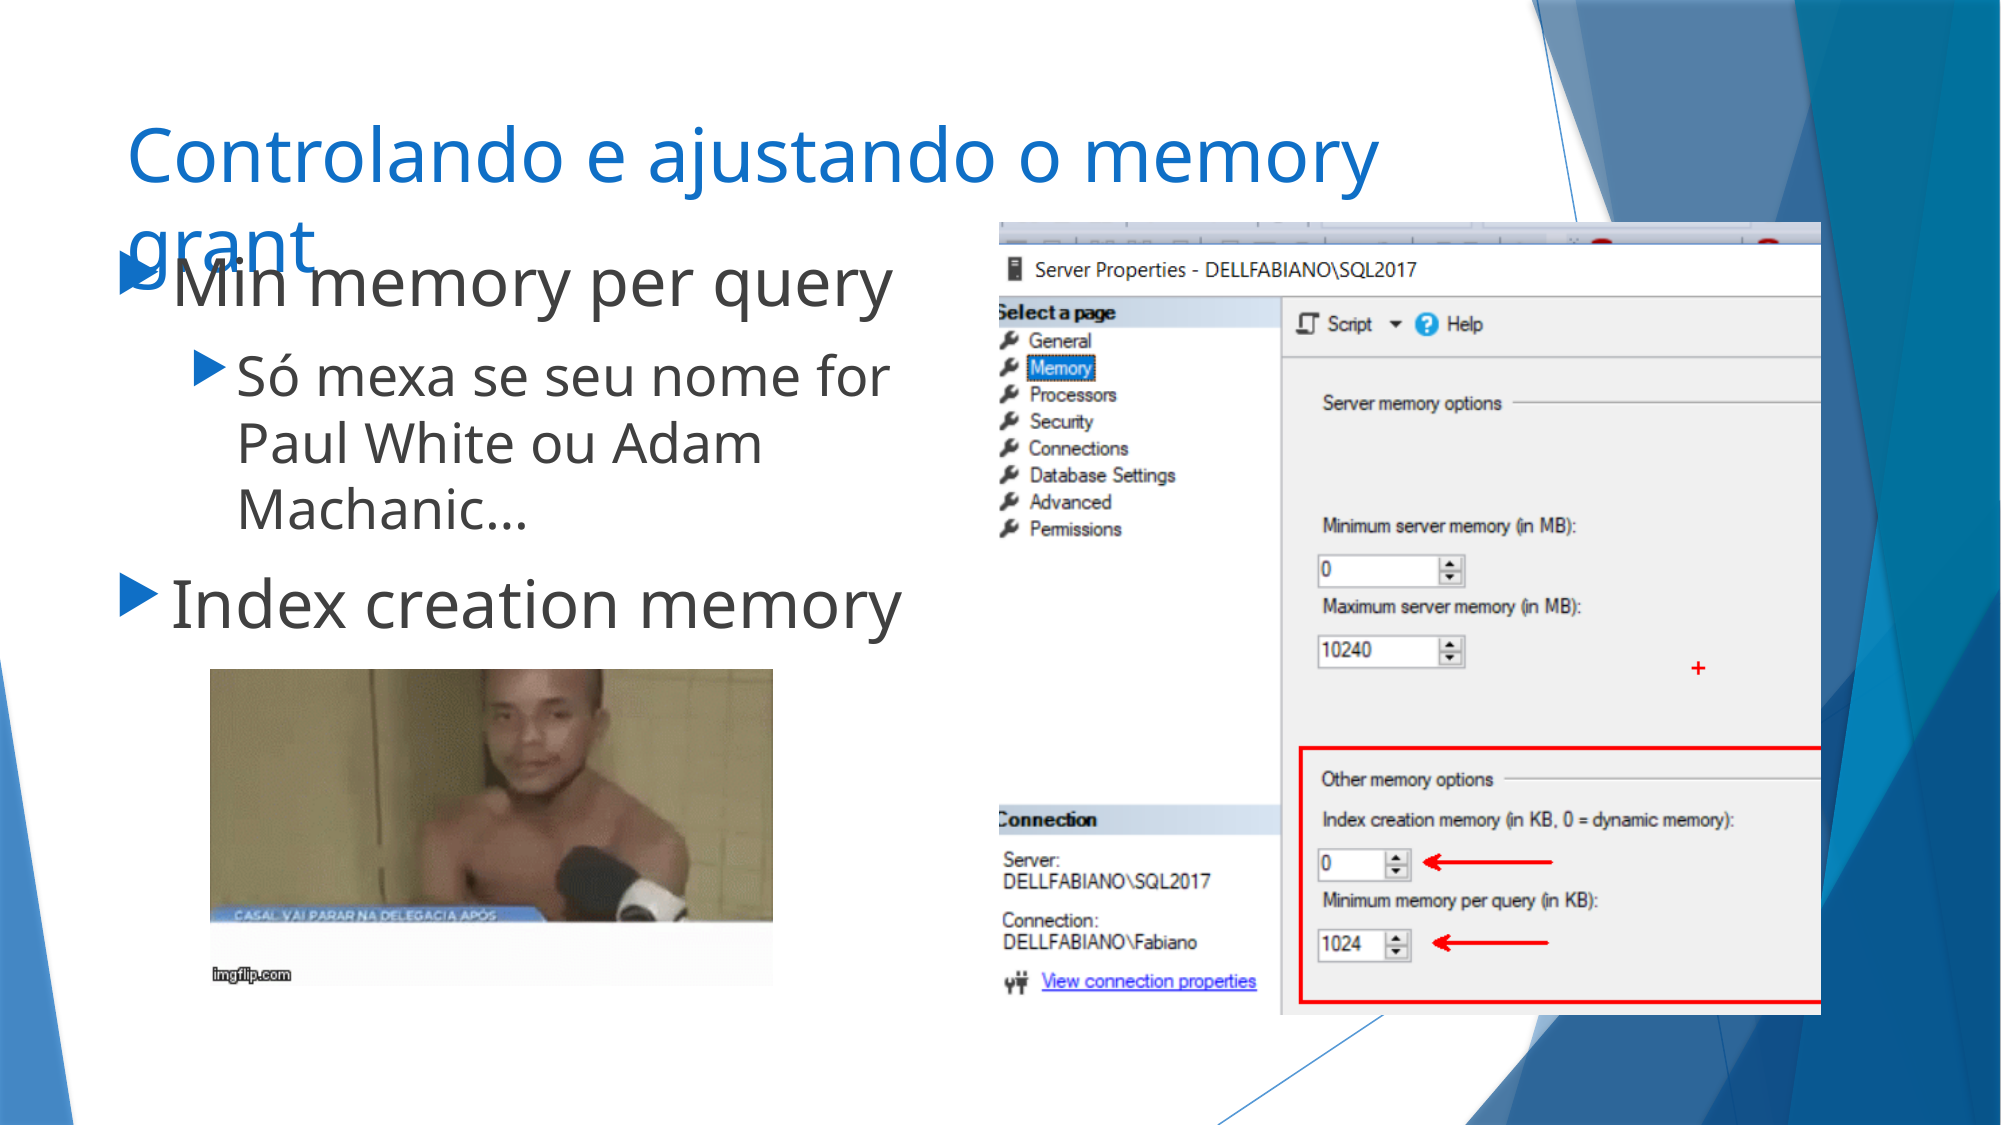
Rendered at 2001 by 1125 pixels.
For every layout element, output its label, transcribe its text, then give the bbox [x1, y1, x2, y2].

list Min memory per query Só mexa se seu nome for Paul White ou Adam Machanic… Index creation memory [99, 232, 921, 1005]
picture [209, 669, 774, 986]
title Controlando e ajustando o memory grant [111, 99, 1594, 317]
picture [999, 221, 1822, 1016]
